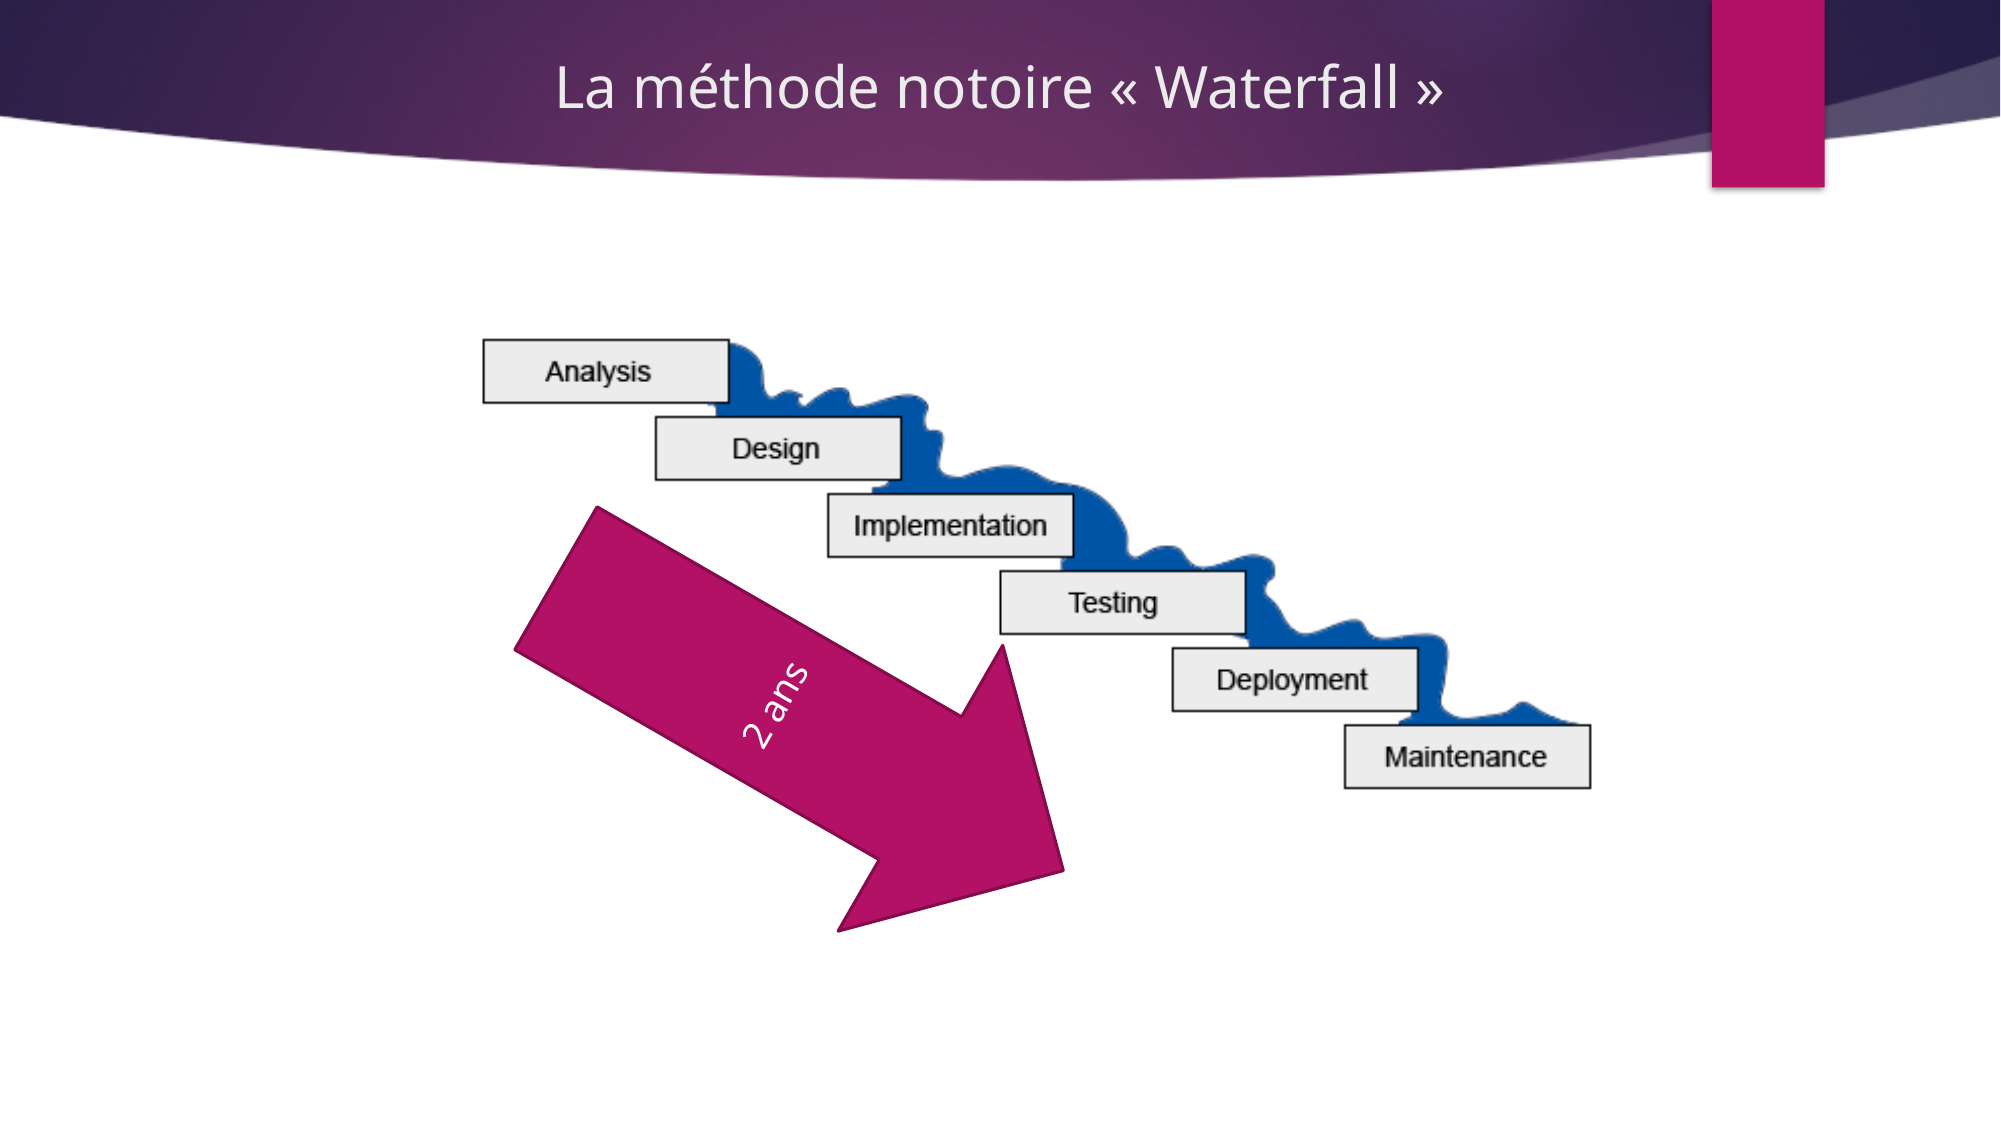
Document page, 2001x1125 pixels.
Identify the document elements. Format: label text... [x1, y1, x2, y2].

text_box 2 ans [814, 824, 1065, 933]
picture [0, 0, 2001, 933]
title La méthode notoire « Waterfall » [281, 12, 1719, 158]
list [473, 309, 1608, 816]
